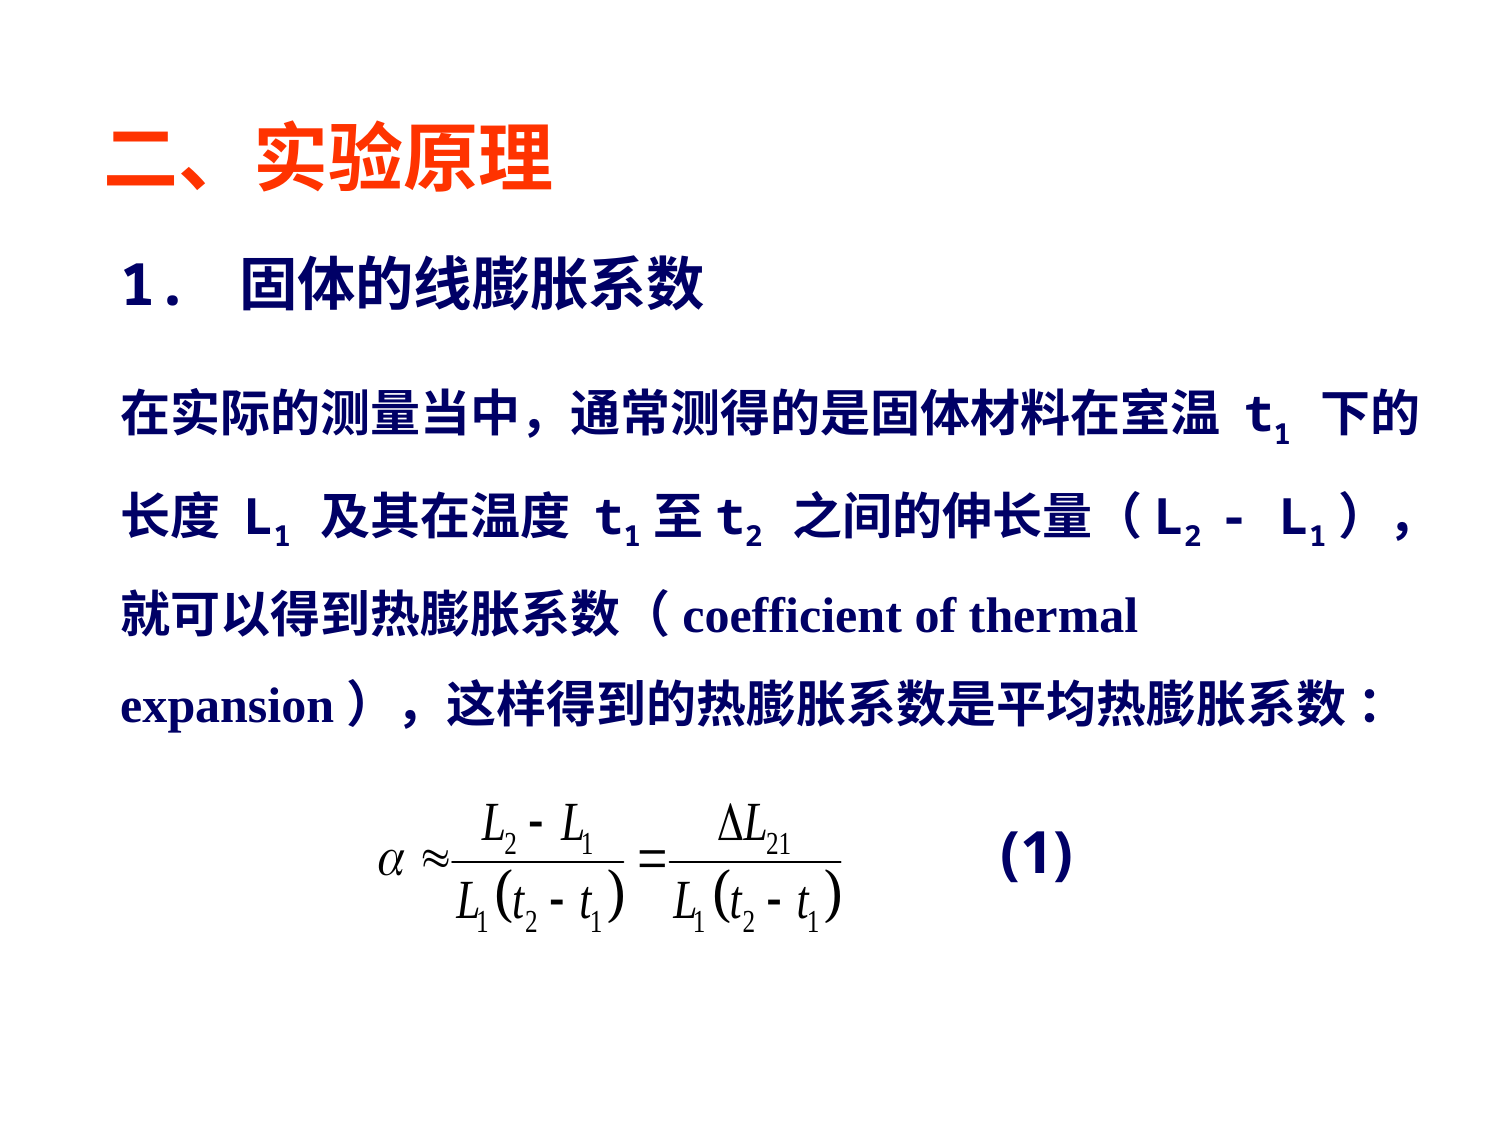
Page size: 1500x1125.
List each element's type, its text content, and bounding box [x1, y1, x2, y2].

text_box (1) [986, 808, 1137, 893]
text_box 1. 固体的线膨胀系数 [105, 239, 760, 325]
text_box 二、实验原理 [88, 103, 727, 298]
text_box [372, 787, 852, 950]
text_box 在实际的测量当中，通常测得的是固体材料在室温 t1 下的长度 L1 及其在温度 t1至t2 之间的伸长量（L2 - L1），就可以得到热膨胀系数（coefficient of thermal expansion），这样得到的热膨胀系数是平均热膨胀系数 ： [105, 340, 1440, 740]
